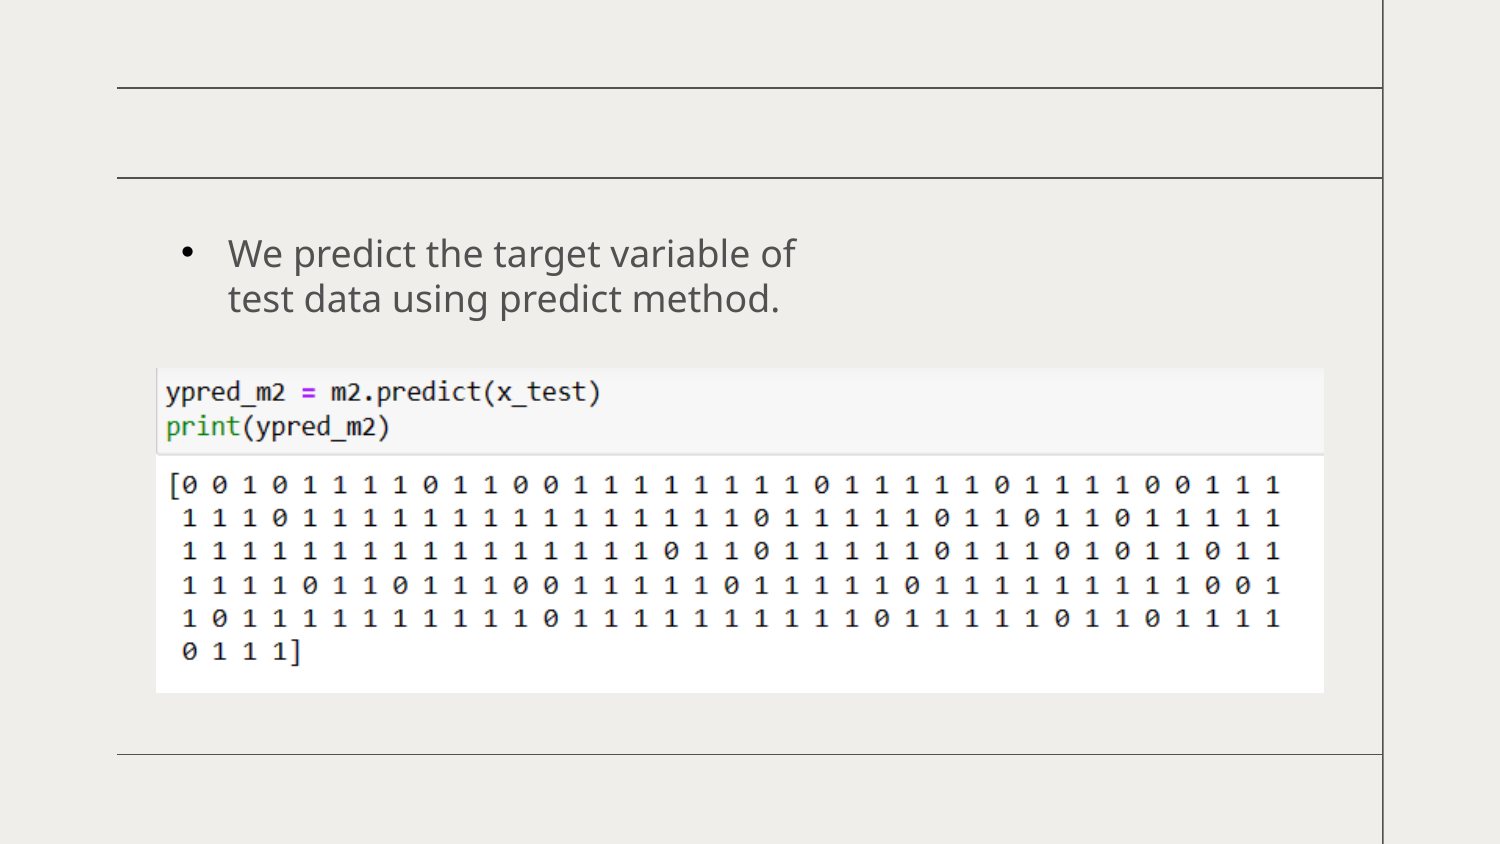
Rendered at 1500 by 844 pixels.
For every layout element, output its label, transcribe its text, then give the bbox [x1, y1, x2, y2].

text_box We predict the target variable of test data using predict method. [166, 222, 852, 327]
picture [156, 368, 1324, 693]
